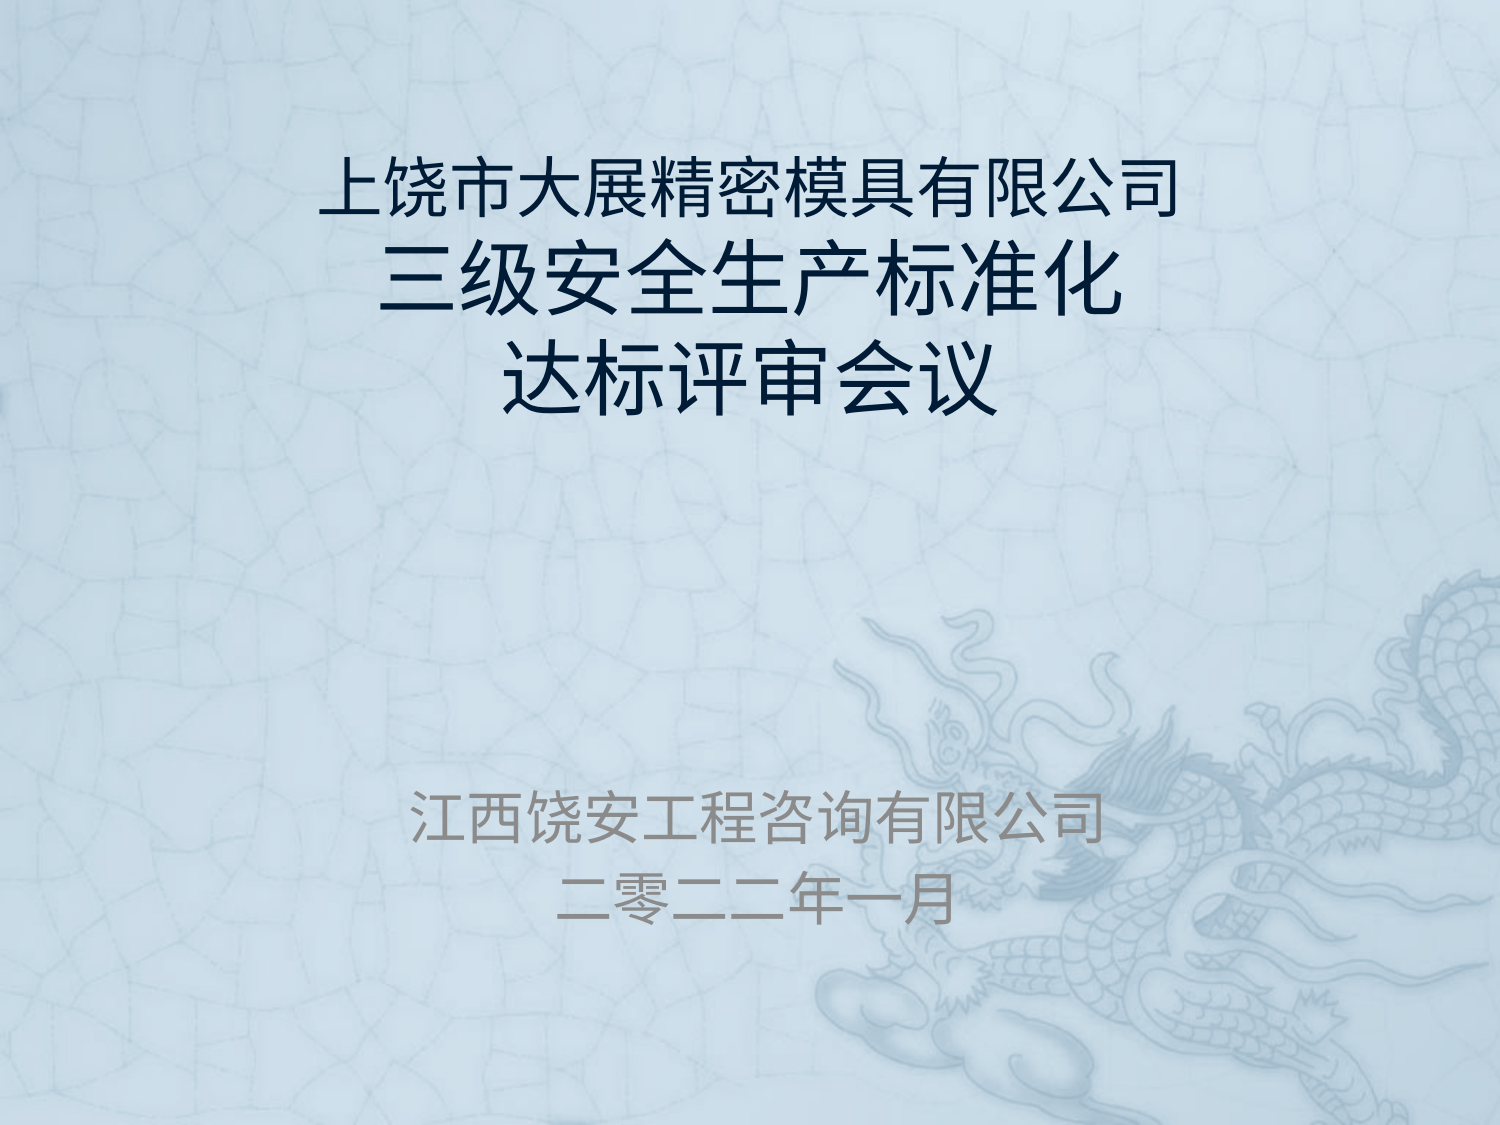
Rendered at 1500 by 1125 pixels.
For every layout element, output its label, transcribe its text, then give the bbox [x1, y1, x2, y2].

subtitle 江西饶安工程咨询有限公司 二零二二年一月 [210, 773, 1306, 1061]
title 上饶市大展精密模具有限公司 三级安全生产标准化 达标评审会议 [112, 128, 1388, 434]
